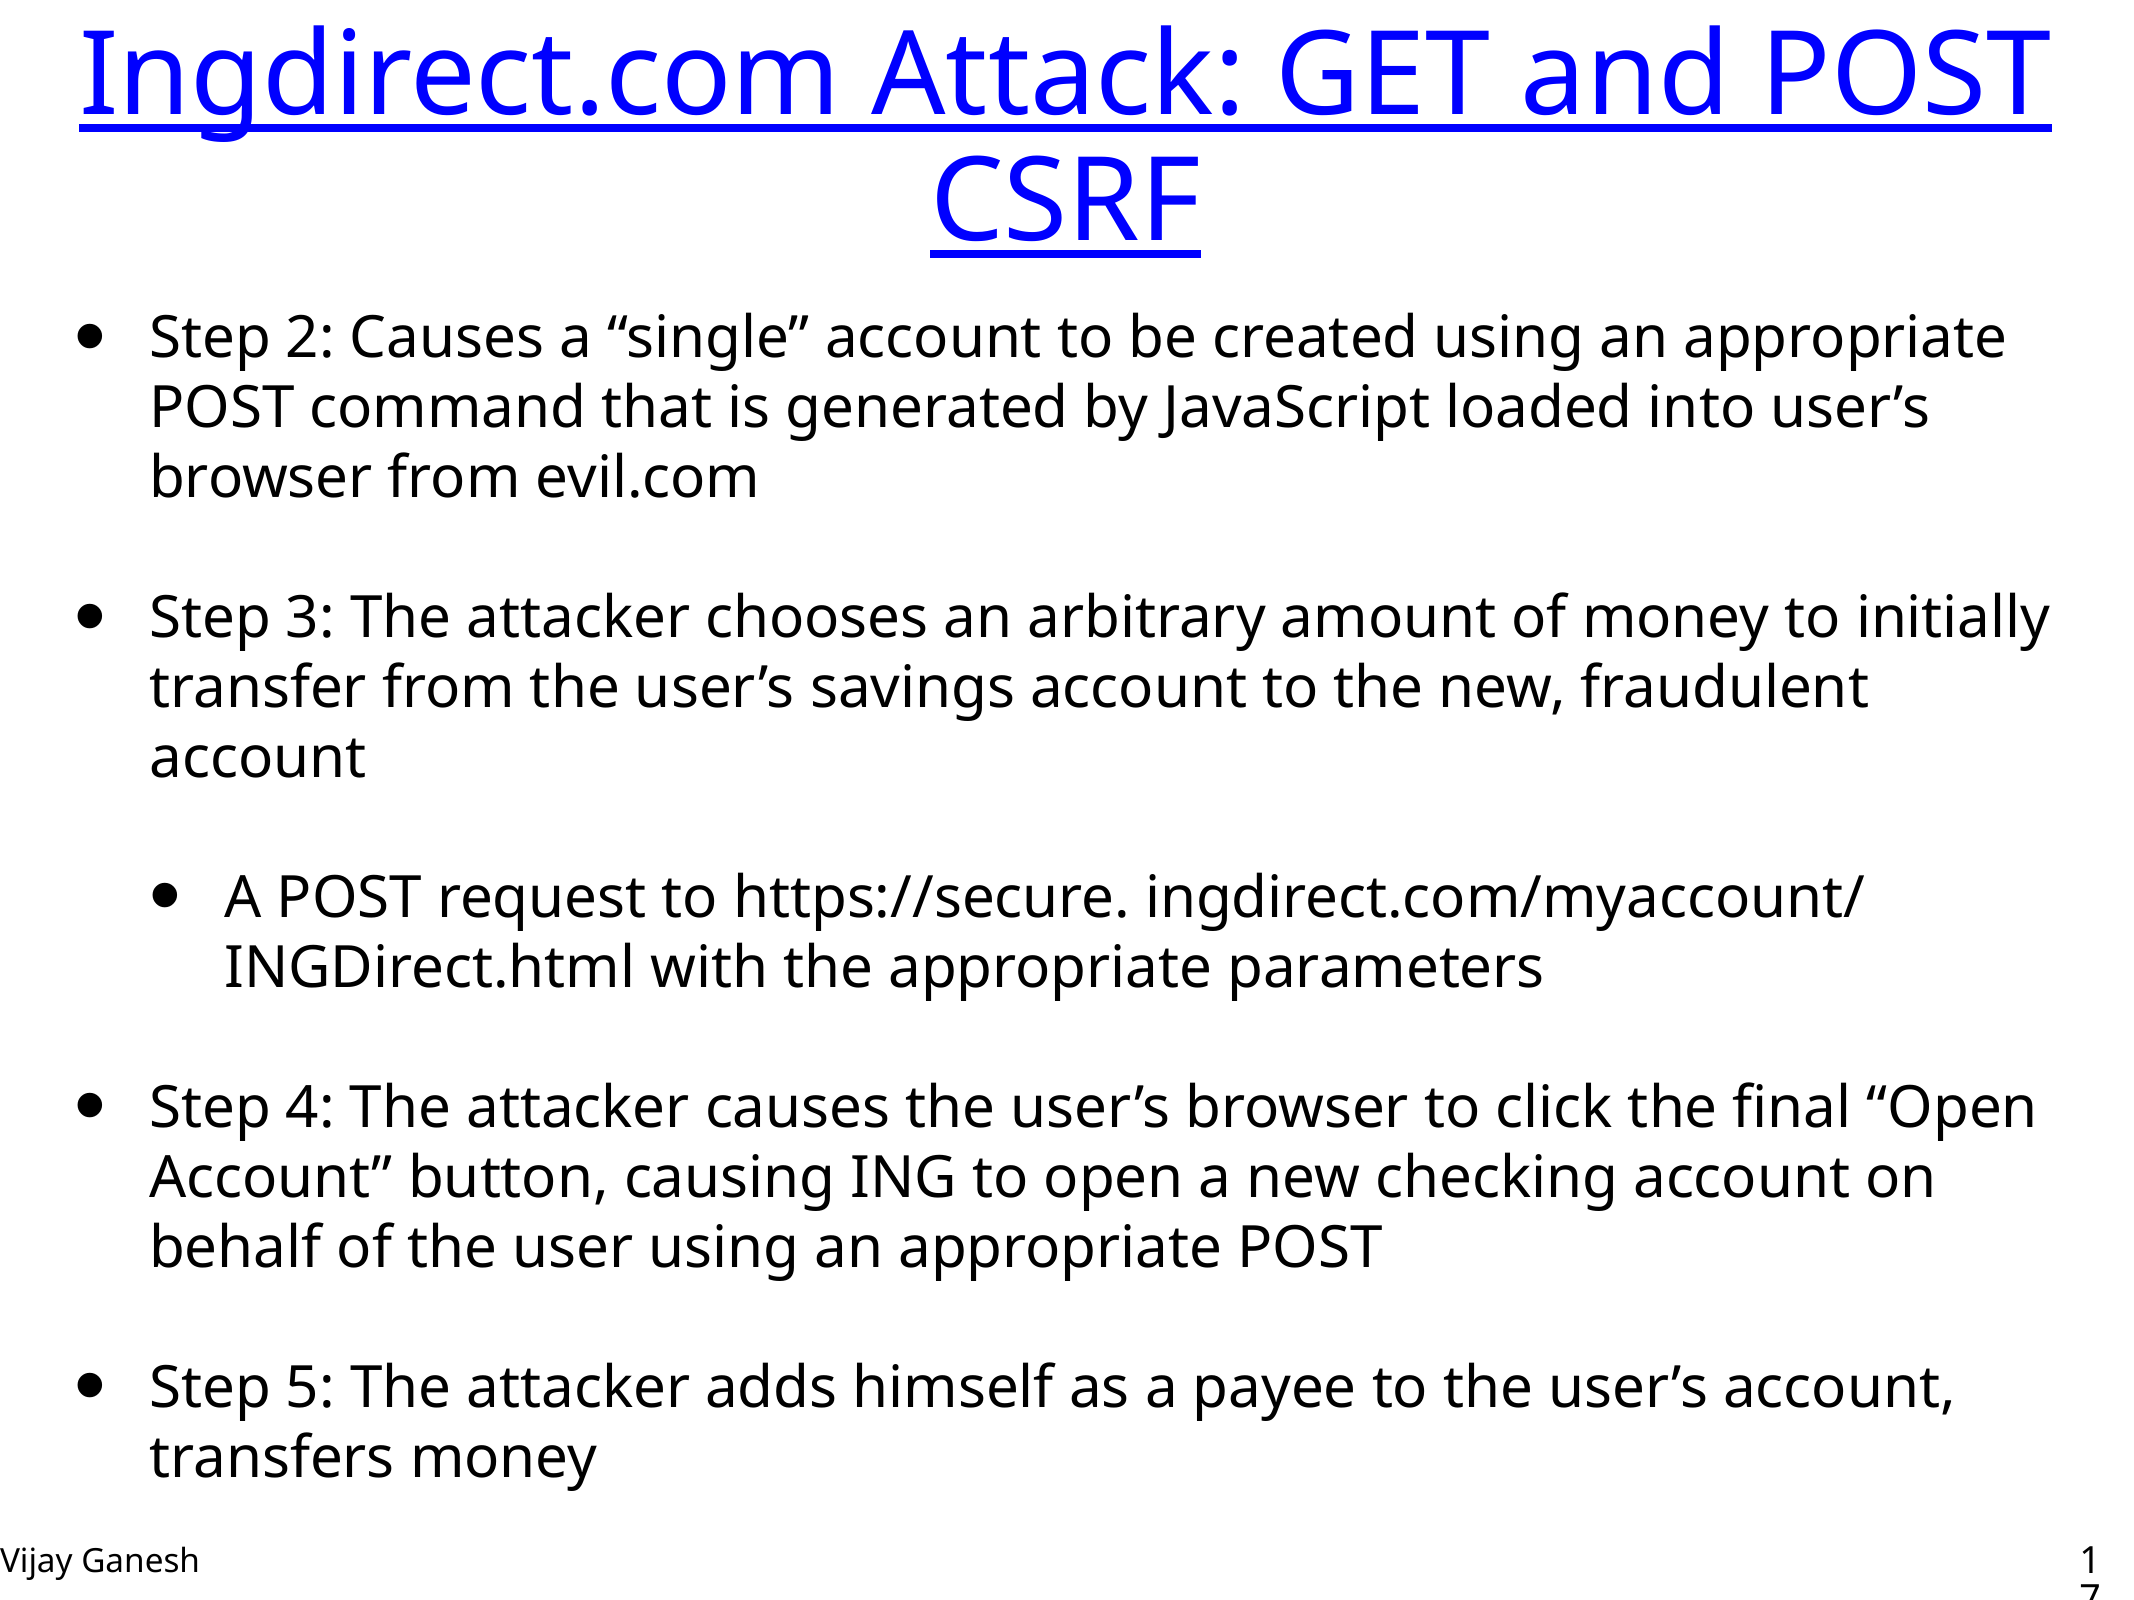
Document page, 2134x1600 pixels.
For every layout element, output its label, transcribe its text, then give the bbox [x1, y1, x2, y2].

text_box Ingdirect.com Attack: GET and POST CSRF [0, 0, 2134, 281]
text_box 1 [2064, 1529, 2121, 1590]
text_box Step 2: Causes a “single” account to be created using an appropriate POST command that is generated by JavaScript loaded into user’s browser from evil.com Step 3: The attacker chooses an arbitrary amount of money to initially transfer from the user’s savings account to the new, fraudulent account A POST request to https://secure. ingdirect.com/myaccount/ INGDirect.html with the appropriate parameters Step 4: The attacker causes the user’s browser to click the final “Open Account” button, causing ING to open a new checking account on behalf of the user using an appropriate POST Step 5: The attacker adds himself as a payee to the user’s account, transfers money [74, 315, 2083, 1474]
